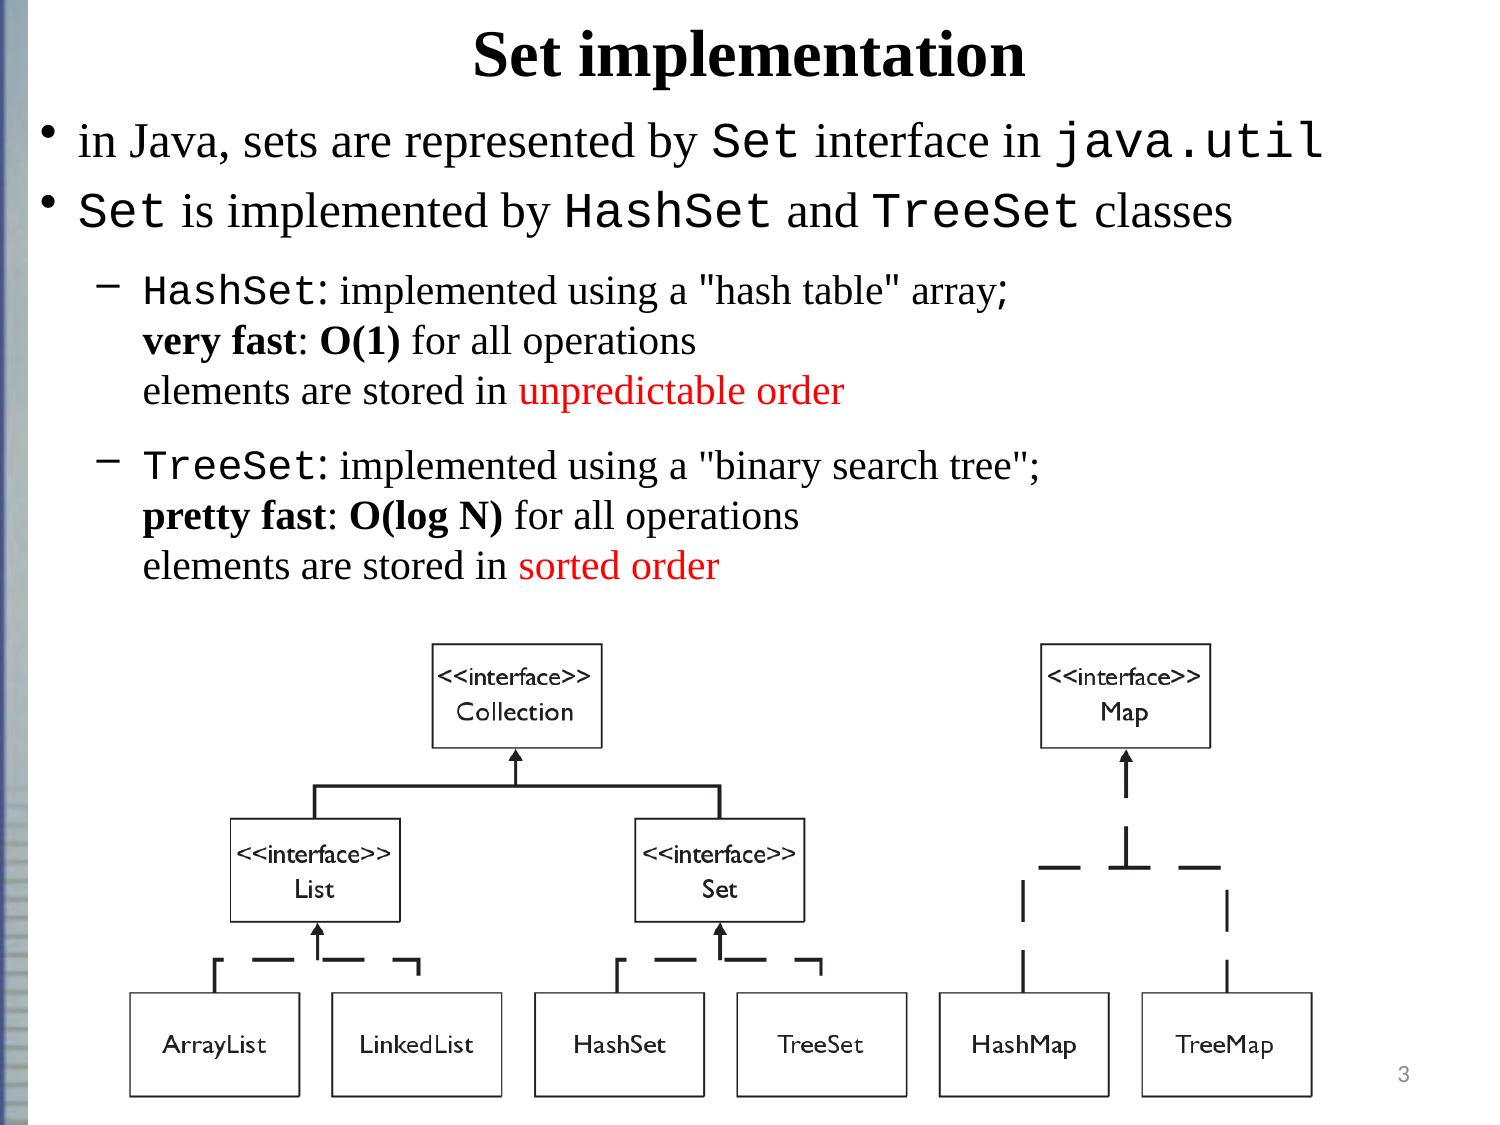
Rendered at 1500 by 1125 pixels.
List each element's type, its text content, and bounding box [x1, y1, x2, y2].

picture [0, 0, 28, 1125]
text_box Set implementation [74, 0, 1425, 100]
slide_number 3 [1329, 1042, 1425, 1103]
picture [112, 628, 1326, 1103]
text_box in Java, sets are represented by Set interface in java.util Set is implemented by HashSet and TreeSet classes HashSet: implemented using a "hash table" array; very fast: O(1) for all operations elements are stored in unpredictable order TreeSet: implemented using a "binary search tree"; pretty fast: O(log N) for all operations elements are stored in sorted order [24, 100, 1500, 951]
